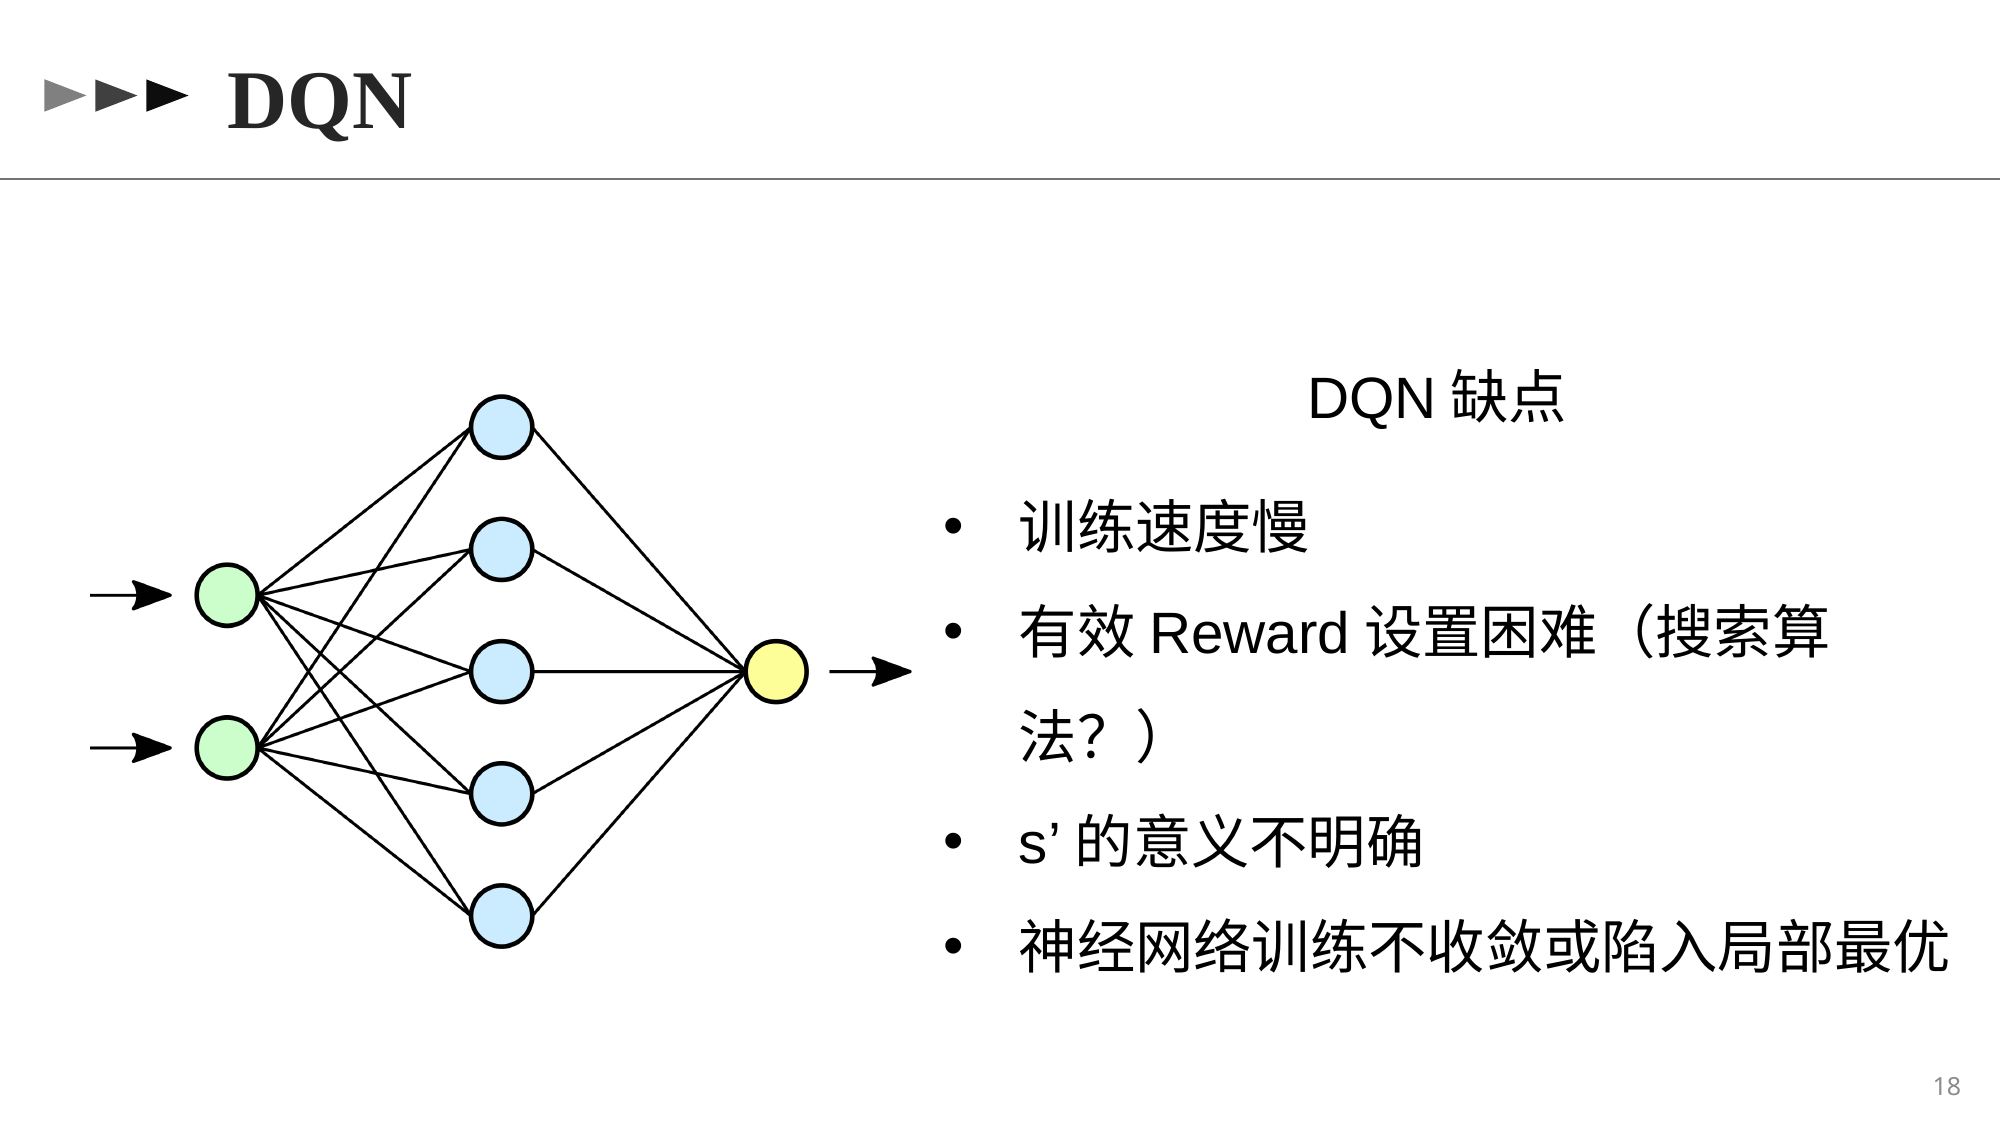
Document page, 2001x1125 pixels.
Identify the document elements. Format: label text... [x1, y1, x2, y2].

text_box 训练速度慢 有效Reward设置困难（搜索算法？） s’的意义不明确 神经网络训练不收敛或陷入局部最优 [929, 448, 1992, 988]
text_box DQN缺点 [1292, 317, 1836, 438]
picture [44, 366, 959, 977]
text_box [0, 37, 2000, 180]
slide_number 18 [1526, 1057, 1977, 1118]
